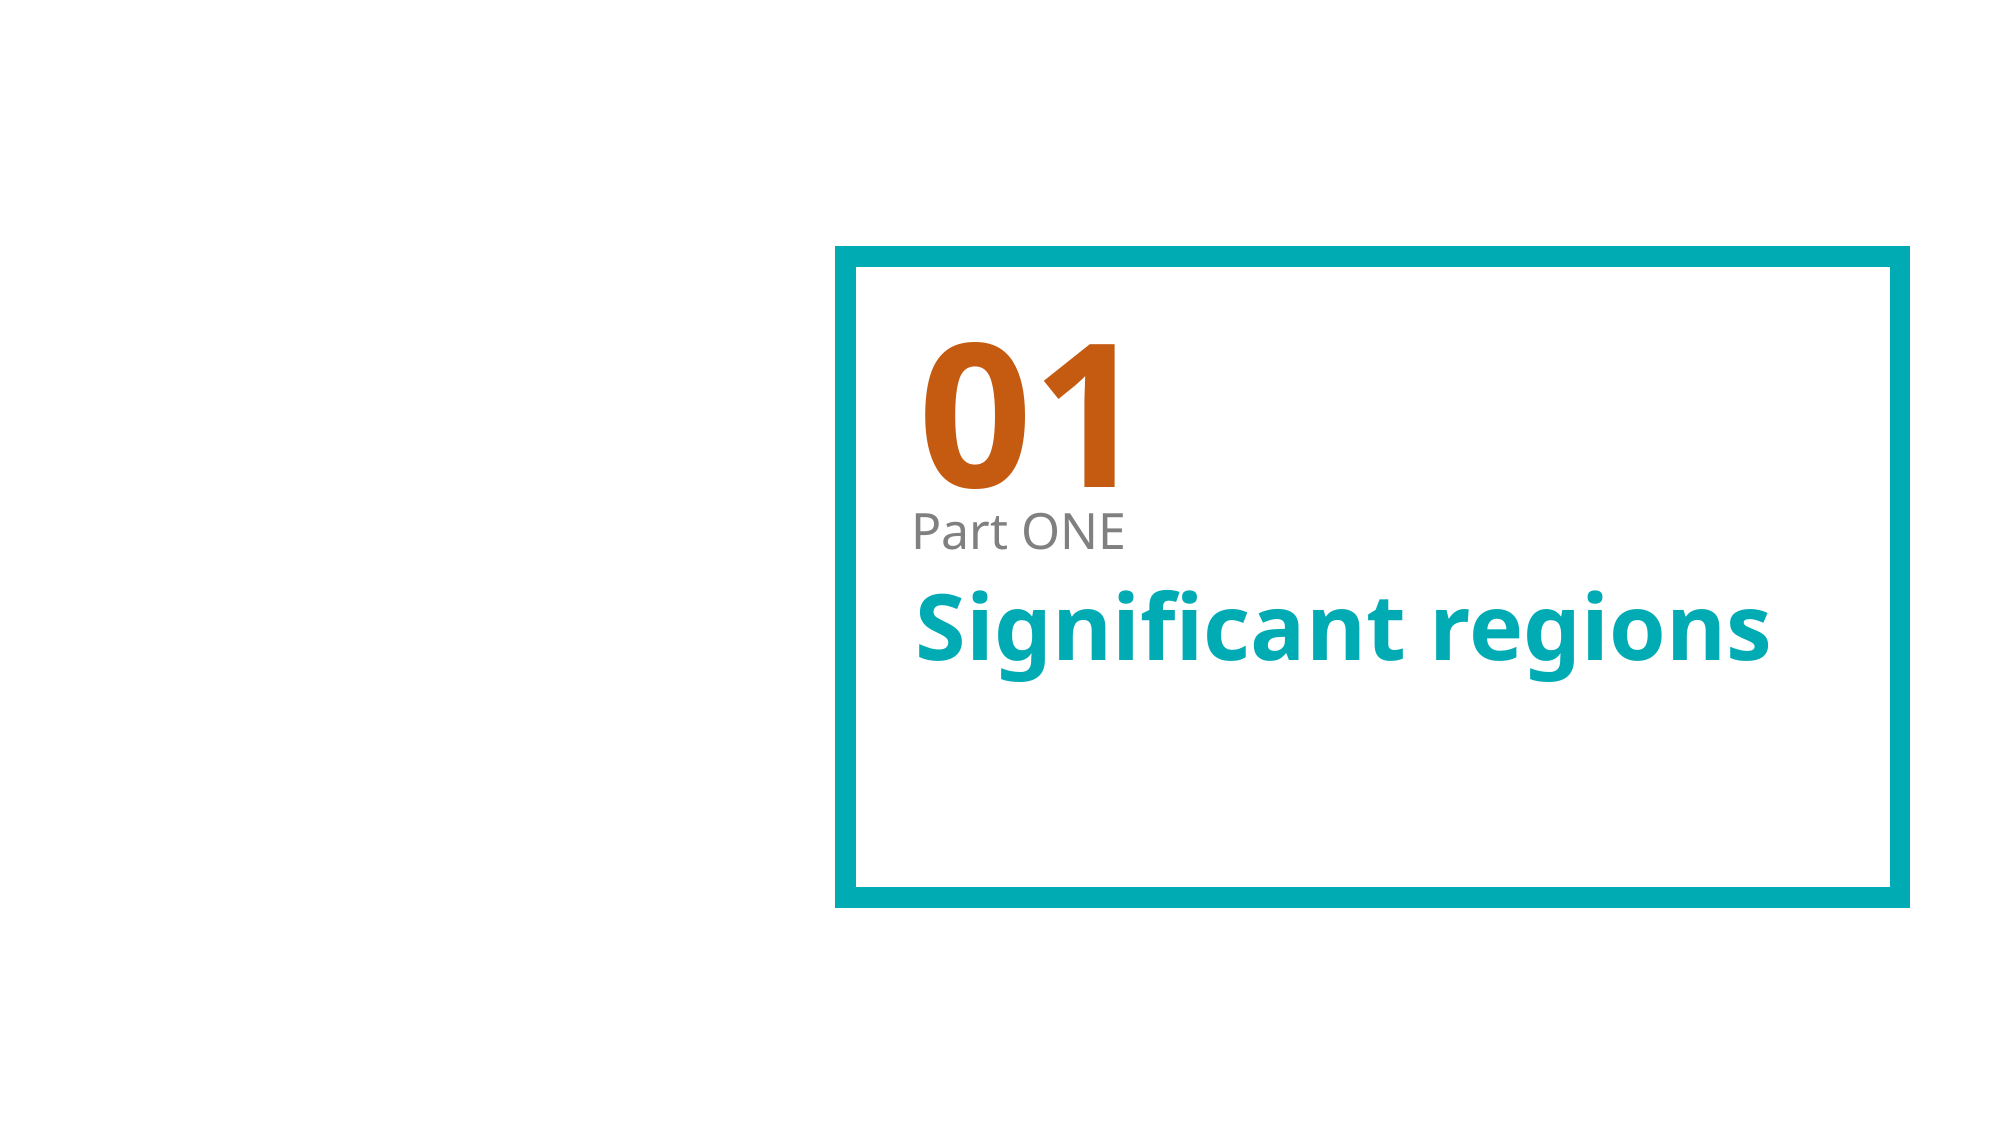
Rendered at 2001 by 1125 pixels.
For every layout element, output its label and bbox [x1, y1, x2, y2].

text_box [845, 255, 1901, 899]
